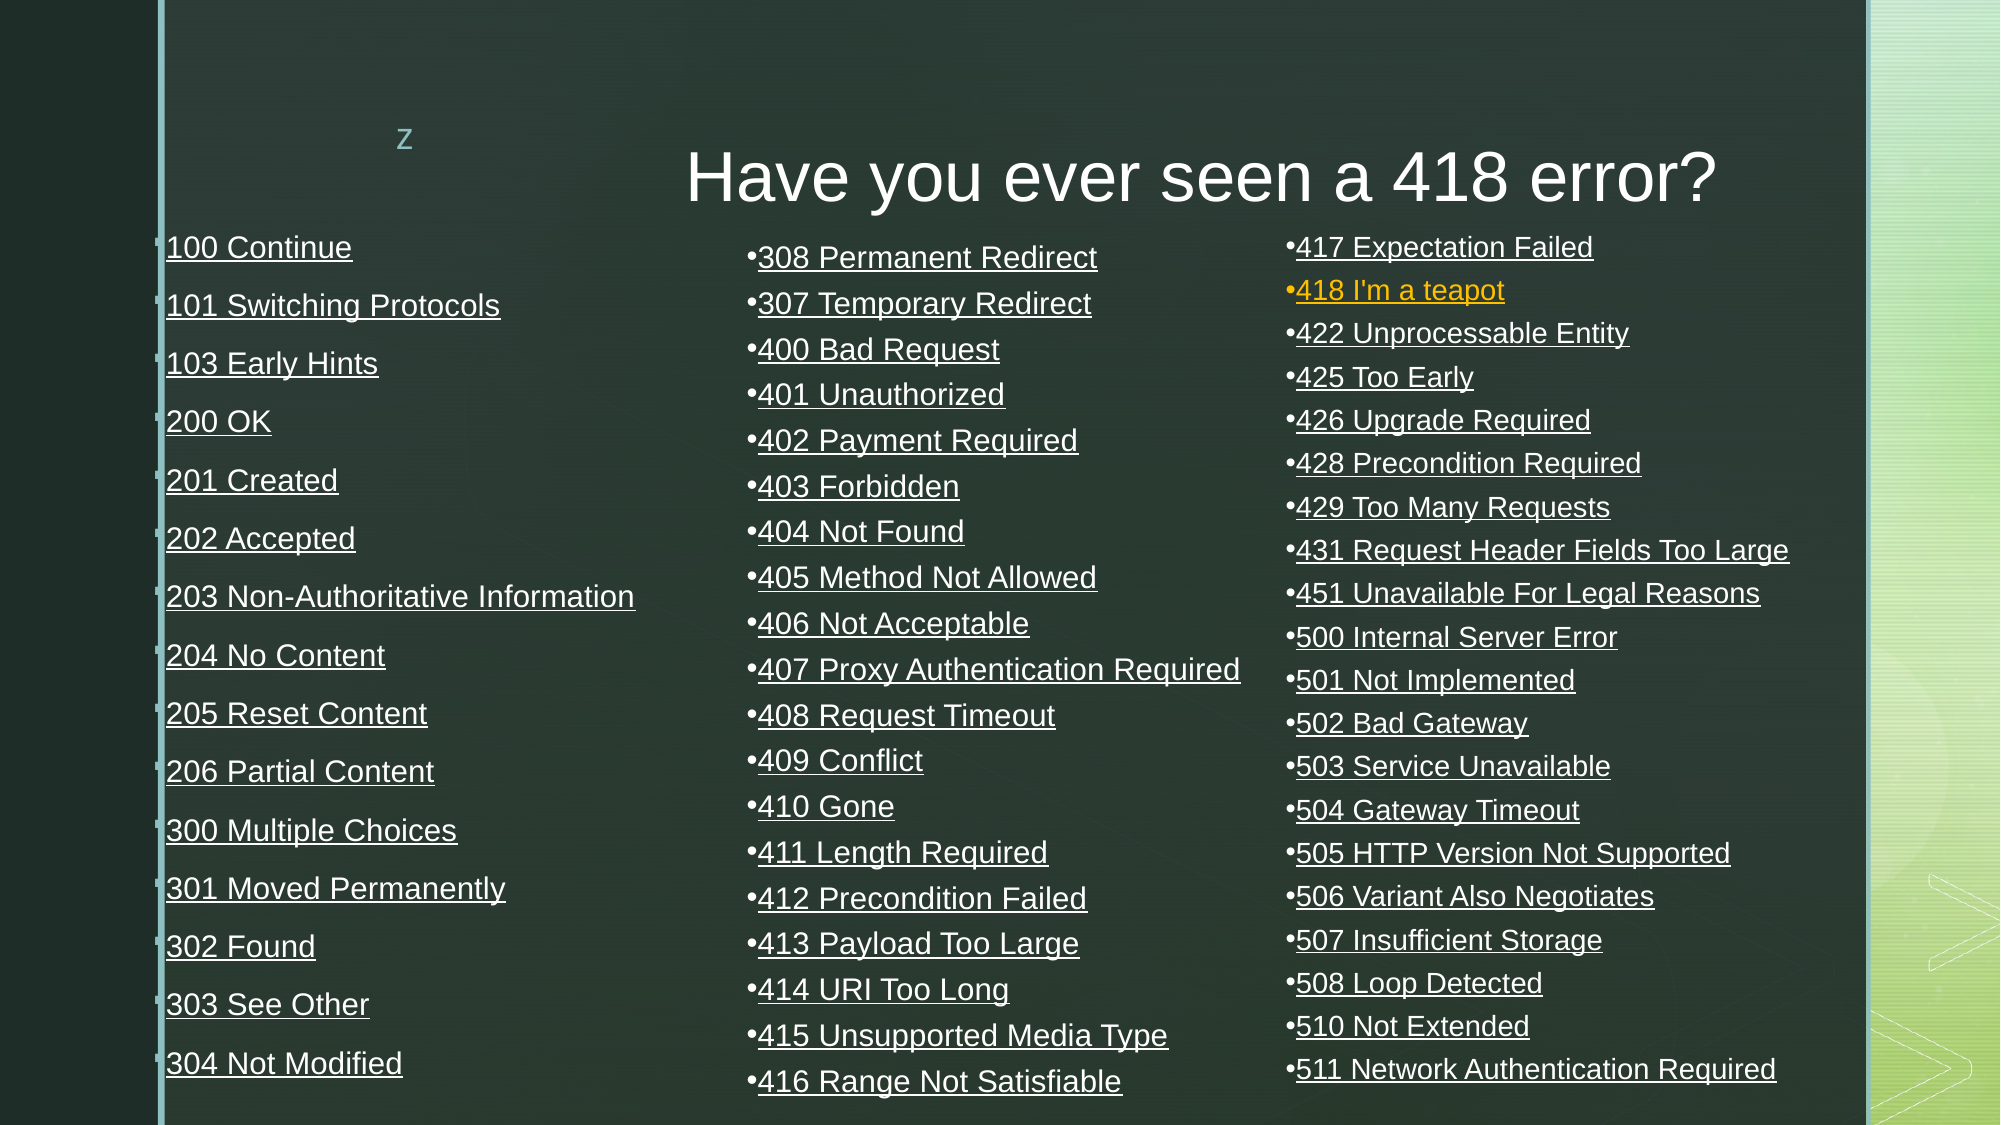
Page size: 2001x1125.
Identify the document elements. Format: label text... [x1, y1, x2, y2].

title Have you ever seen a 418 error? [428, 132, 1734, 310]
text_box 308 Permanent Redirect 307 Temporary Redirect 400 Bad Request 401 Unauthorized 402 Payment Required 403 Forbidden 404 Not Found 405 Method Not Allowed 406 Not Acceptable 407 Proxy Authentication Required 408 Request Timeout 409 Conflict 410 Gone 411 Length Required 412 Precondition Failed 413 Payload Too Large 414 URI Too Long 415 Unsupported Media Type 416 Range Not Satisfiable [731, 229, 1257, 1106]
list 100 Continue 101 Switching Protocols 103 Early Hints 200 OK 201 Created 202 Accepted 203 Non-Authoritative Information 204 No Content 205 Reset Content 206 Partial Content 300 Multiple Choices 301 Moved Permanently 302 Found 303 See Other 304 Not Modified [137, 188, 719, 1119]
text_box 417 Expectation Failed 418 I'm a teapot 422 Unprocessable Entity 425 Too Early 426 Upgrade Required 428 Precondition Required 429 Too Many Requests 431 Request Header Fields Too Large 451 Unavailable For Legal Reasons 500 Internal Server Error 501 Not Implemented 502 Bad Gateway 503 Service Unavailable 504 Gateway Timeout 505 HTTP Version Not Supported 506 Variant Also Negotiates 507 Insufficient Storage 508 Loop Detected 510 Not Extended 511 Network Authentication Required [1270, 220, 1805, 1093]
picture [1871, 0, 2001, 1125]
